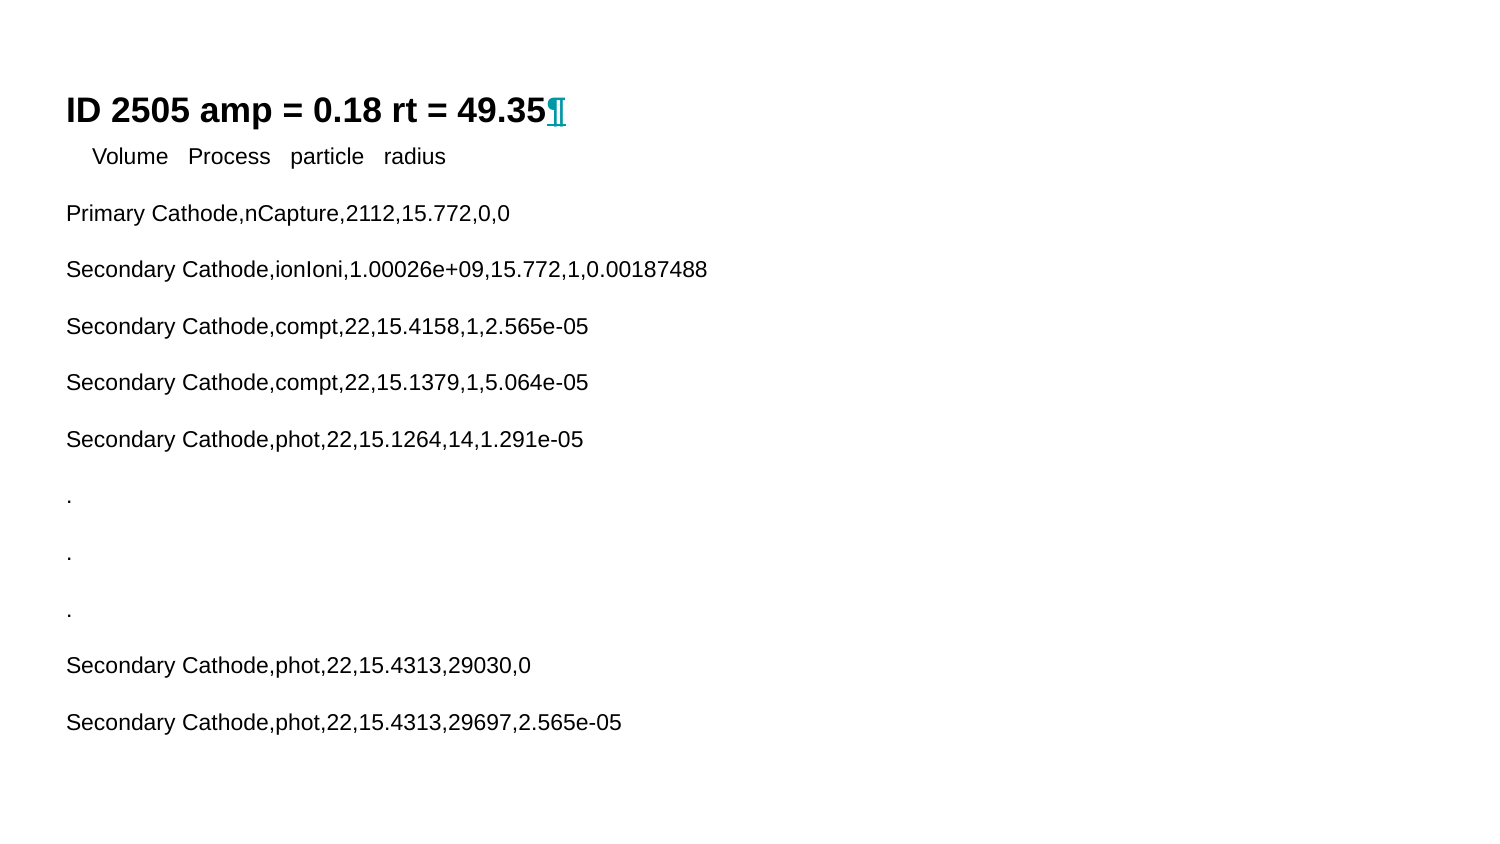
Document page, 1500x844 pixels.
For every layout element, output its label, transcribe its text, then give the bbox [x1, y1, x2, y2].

subtitle ID 2505 amp = 0.18 rt = 49.35¶ Volume Process particle radius Primary Cathode,nCapture,2112,15.772,0,0 Secondary Cathode,ionIoni,1.00026e+09,15.772,1,0.00187488 Secondary Cathode,compt,22,15.4158,1,2.565e-05 Secondary Cathode,compt,22,15.1379,1,5.064e-05 Secondary Cathode,phot,22,15.1264,14,1.291e-05 . . . Secondary Cathode,phot,22,15.4313,29030,0 Secondary Cathode,phot,22,15.4313,29697,2.565e-05 [51, 65, 1449, 797]
